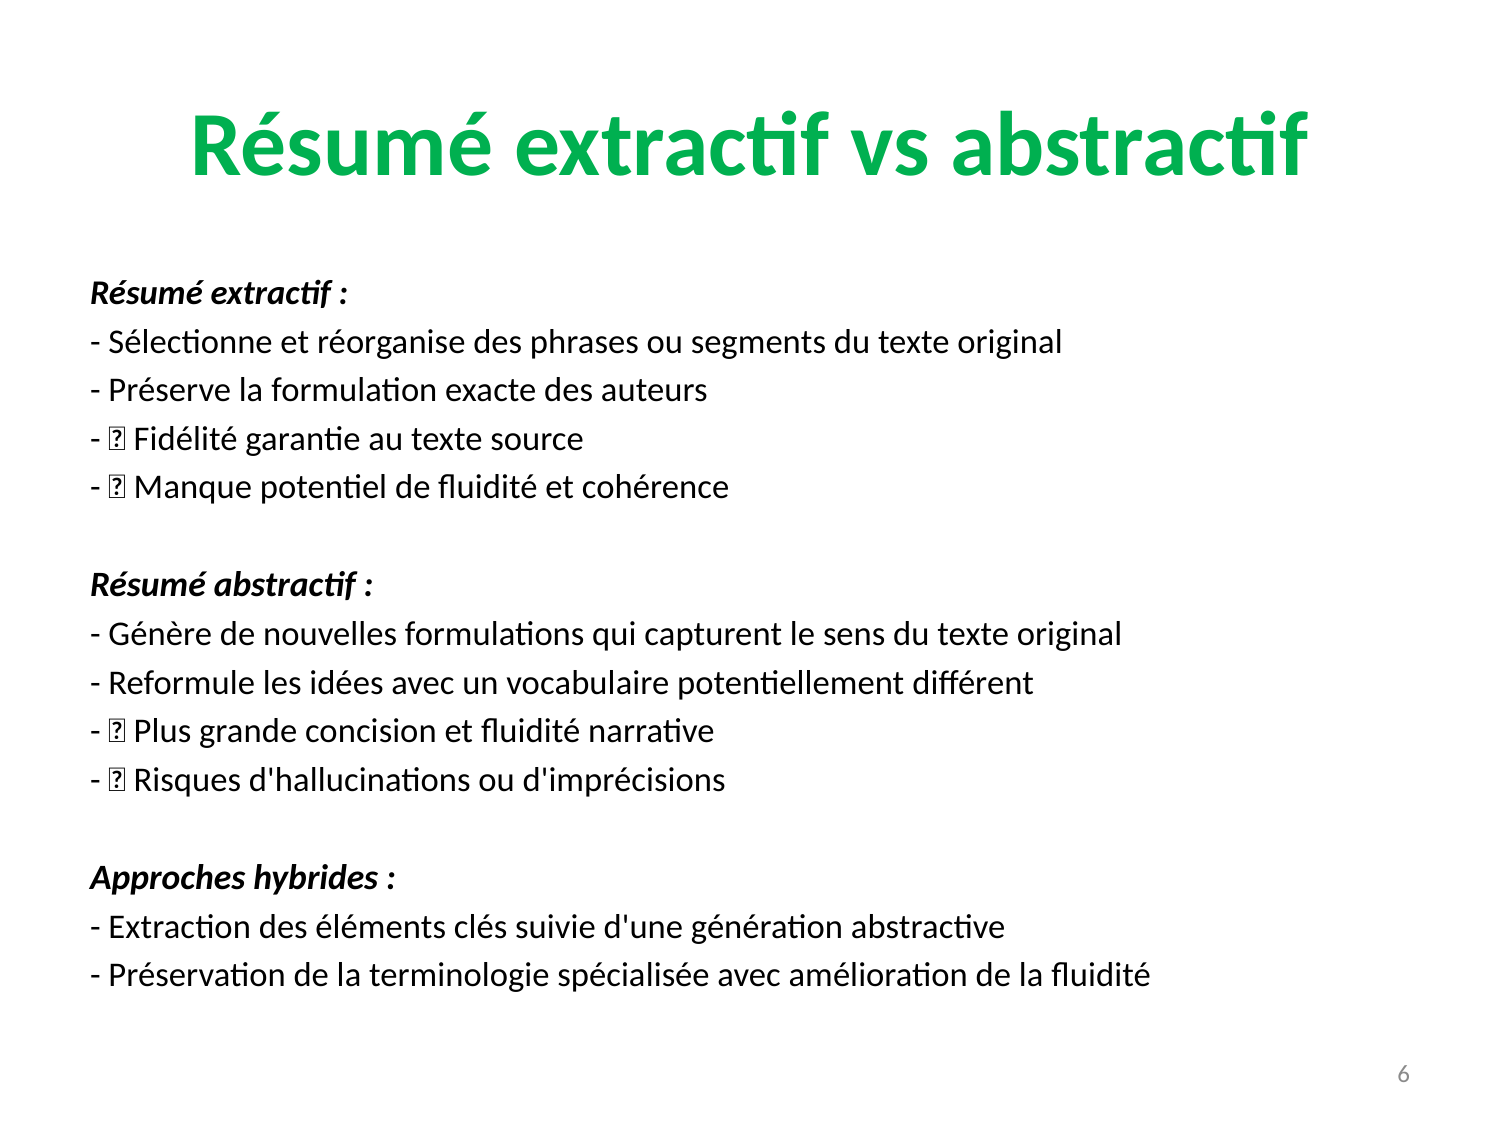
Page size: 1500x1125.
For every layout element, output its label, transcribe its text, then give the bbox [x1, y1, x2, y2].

list Résumé extractif : - Sélectionne et réorganise des phrases ou segments du texte original - Préserve la formulation exacte des auteurs - ✅ Fidélité garantie au texte source - ❌ Manque potentiel de fluidité et cohérence Résumé abstractif : - Génère de nouvelles formulations qui capturent le sens du texte original - Reformule les idées avec un vocabulaire potentiellement différent - ✅ Plus grande concision et fluidité narrative - ❌ Risques d'hallucinations ou d'imprécisions Approches hybrides : - Extraction des éléments clés suivie d'une génération abstractive - Préservation de la terminologie spécialisée avec amélioration de la fluidité [75, 262, 1425, 1005]
title Résumé extractif vs abstractif [75, 45, 1425, 233]
slide_number 6 [1074, 1042, 1425, 1103]
